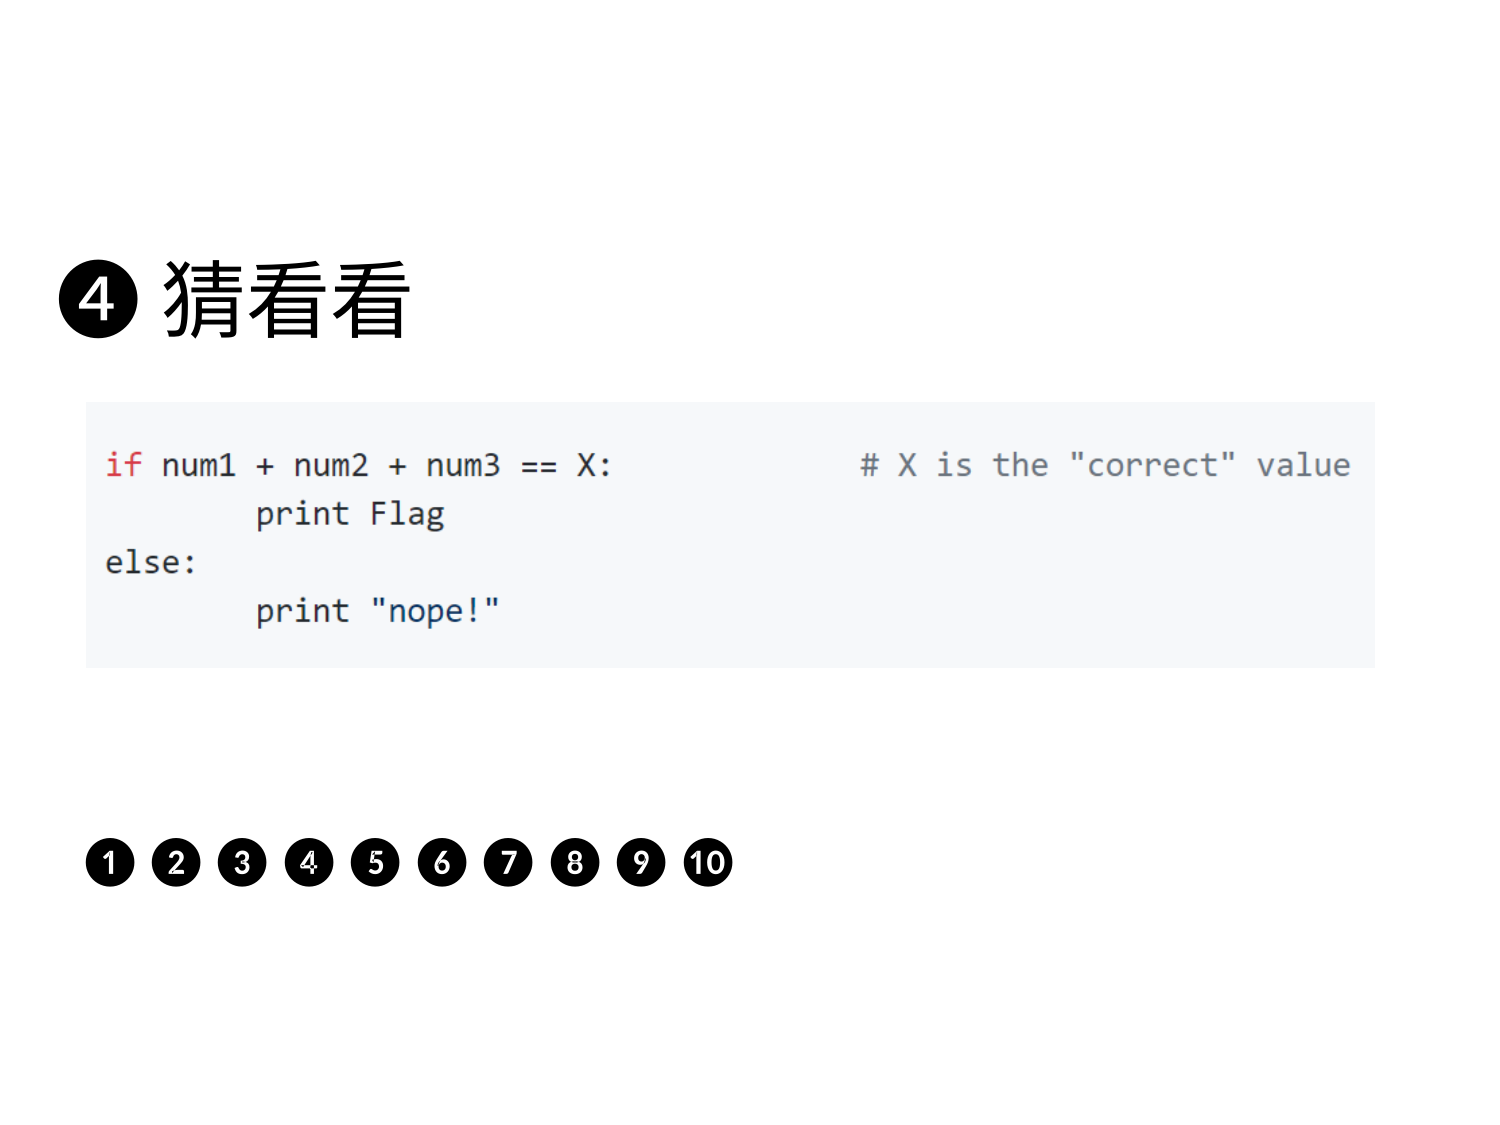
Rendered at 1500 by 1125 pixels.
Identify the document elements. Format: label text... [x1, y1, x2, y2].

text_box ❹猜看看 [42, 239, 430, 356]
picture [86, 402, 1376, 668]
text_box ❶❷❸❹❺❻❼❽❾❿ [62, 821, 757, 897]
